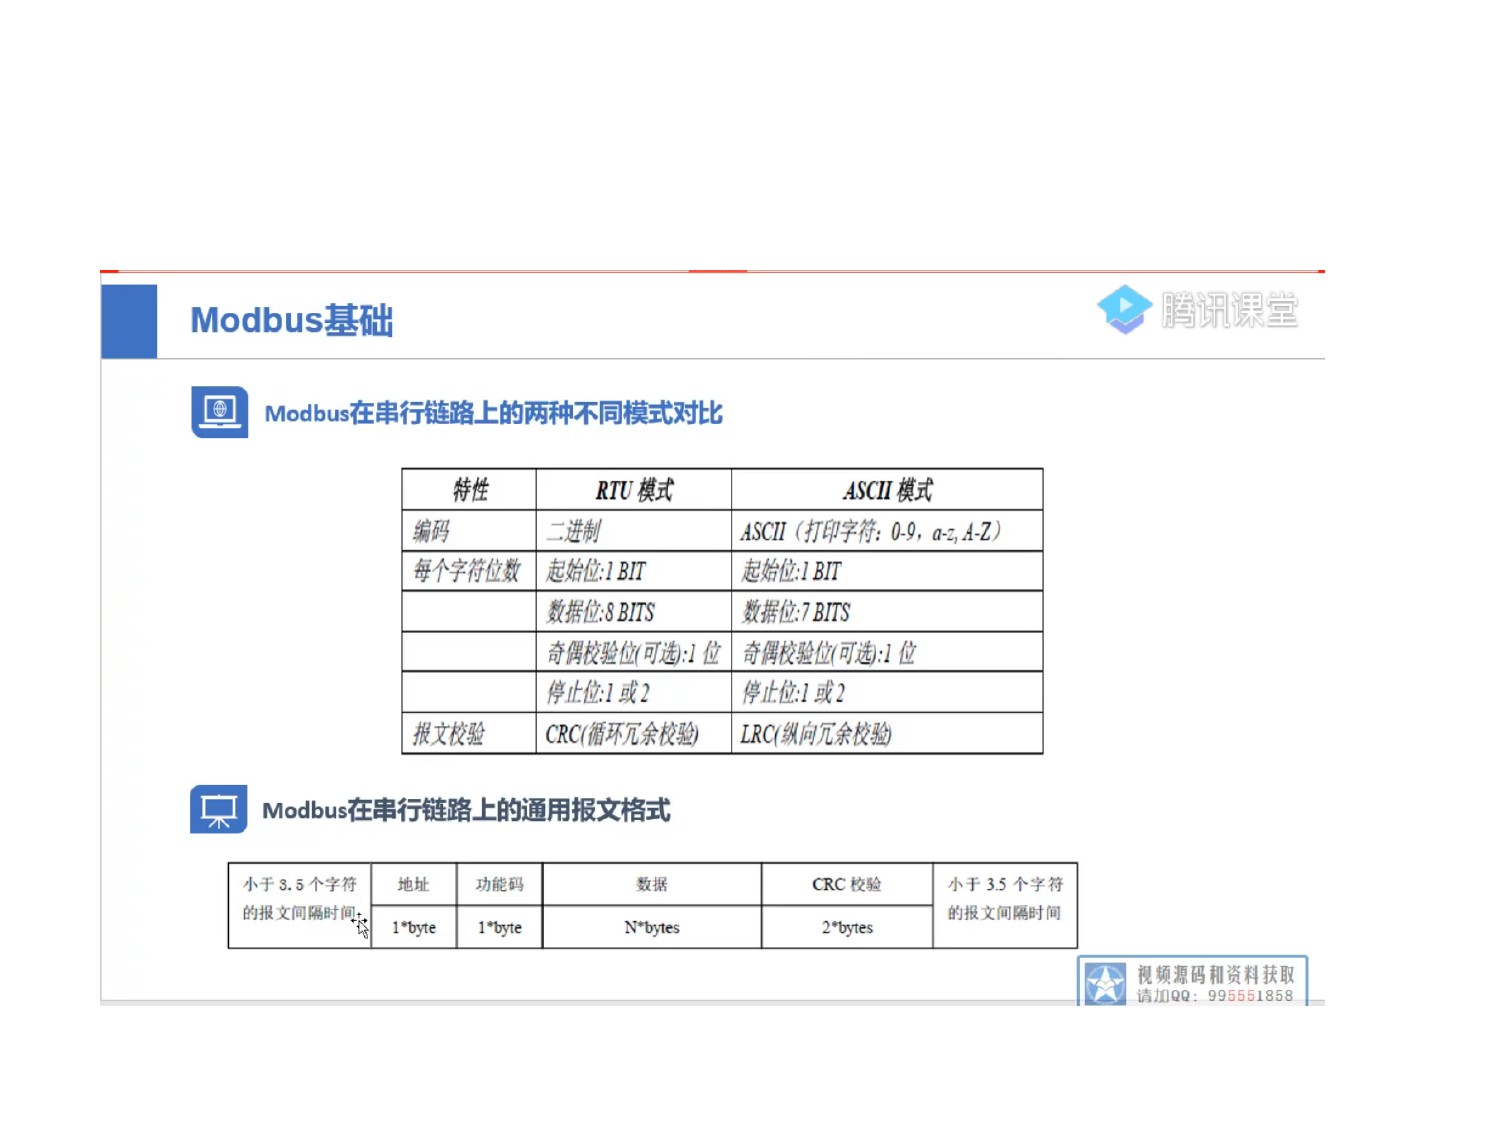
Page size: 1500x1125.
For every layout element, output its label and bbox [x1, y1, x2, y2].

picture [100, 270, 1325, 1006]
